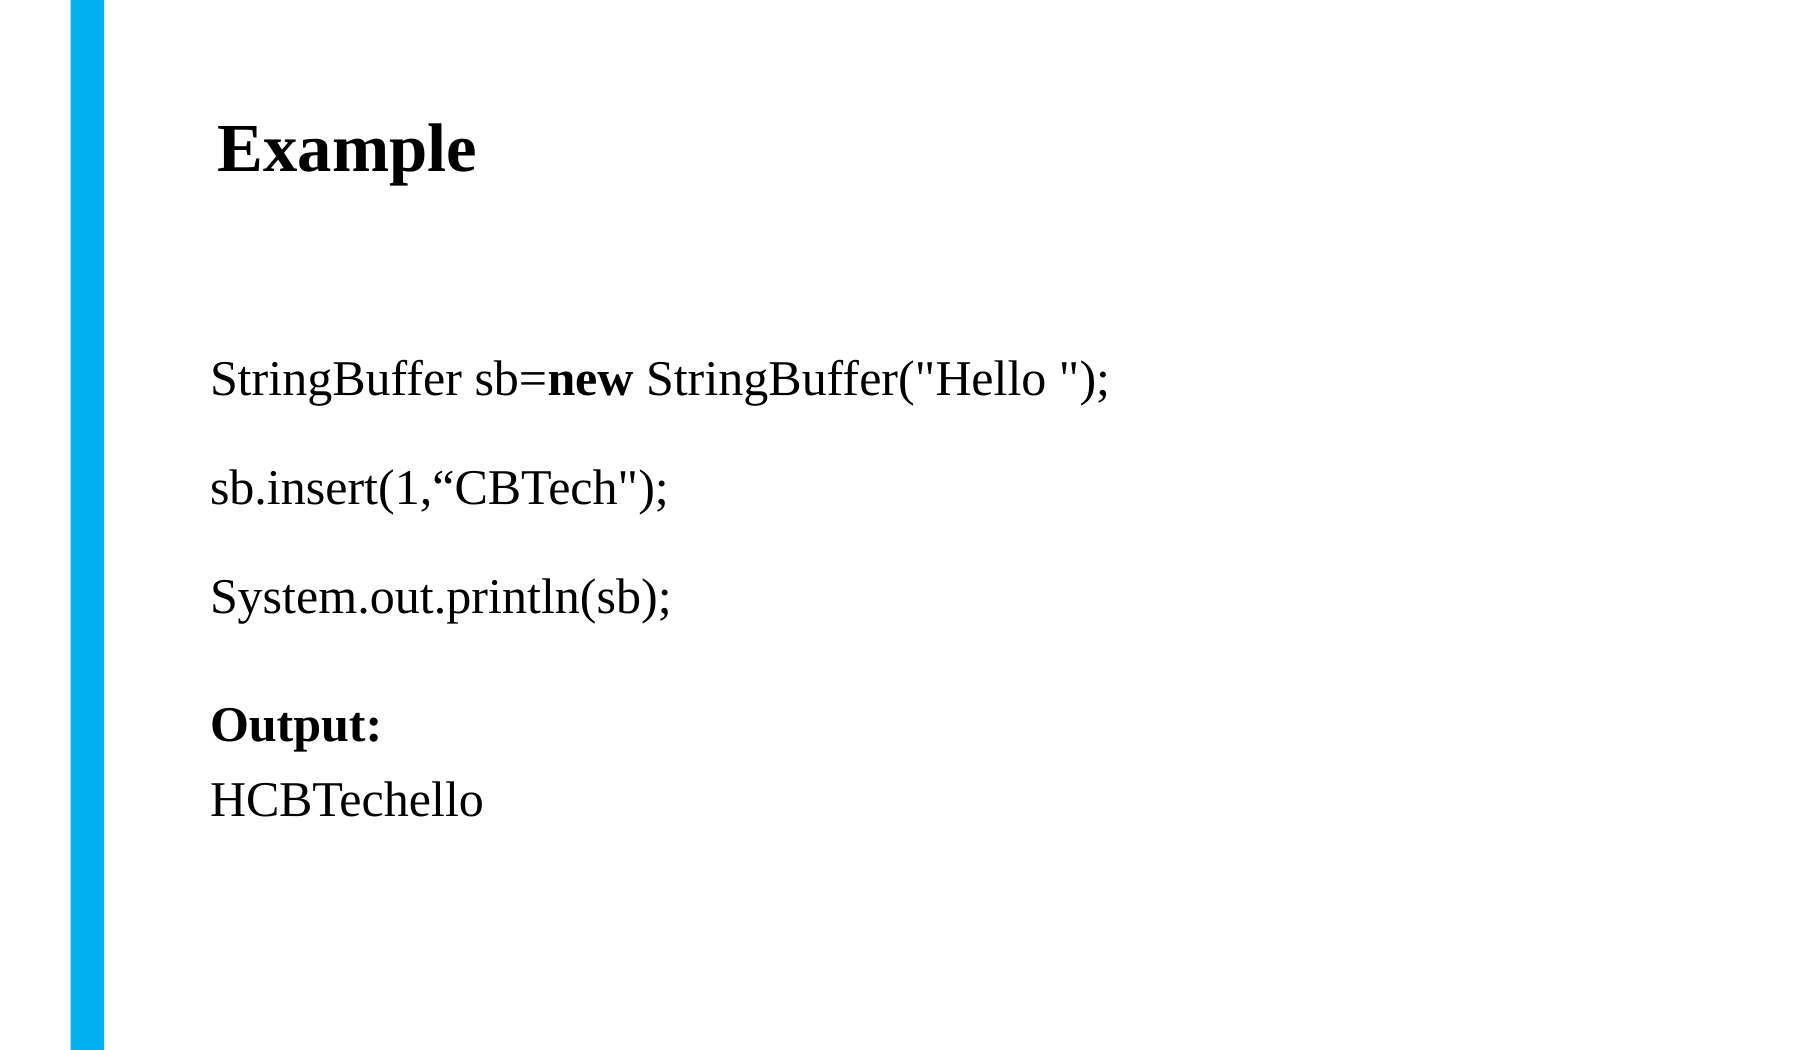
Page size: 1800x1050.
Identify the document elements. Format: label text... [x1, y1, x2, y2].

title Example [202, 104, 1620, 222]
list StringBuffer sb=new StringBuffer("Hello "); sb.insert(1,“CBTech"); System.out.println(sb); Output: HCBTechello [195, 233, 1613, 864]
